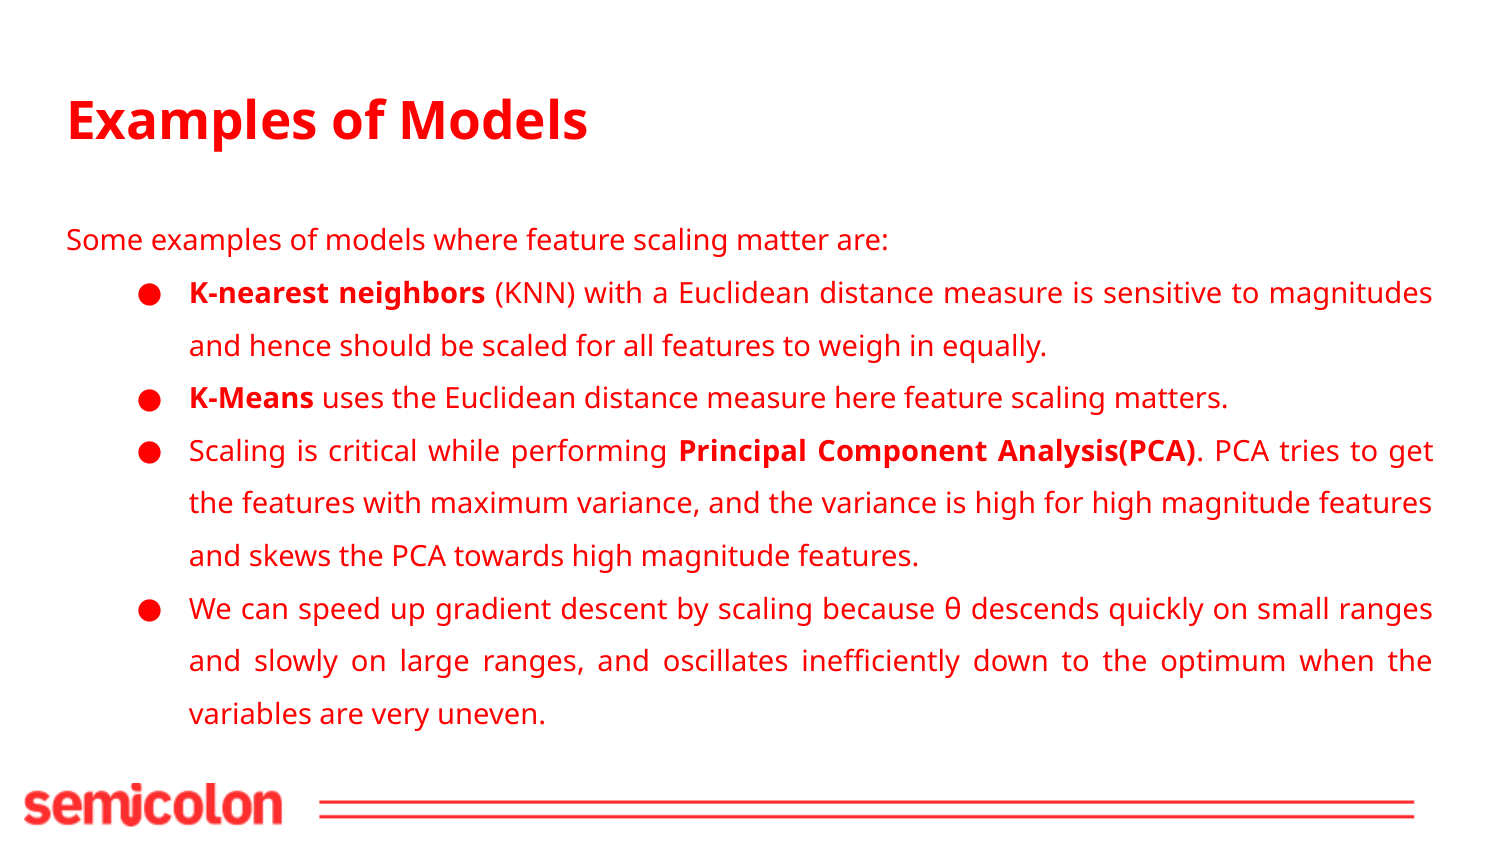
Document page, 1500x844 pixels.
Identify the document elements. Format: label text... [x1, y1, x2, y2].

list Some examples of models where feature scaling matter are: K-nearest neighbors (KNN) with a Euclidean distance measure is sensitive to magnitudes and hence should be scaled for all features to weigh in equally. K-Means uses the Euclidean distance measure here feature scaling matters. Scaling is critical while performing Principal Component Analysis(PCA). PCA tries to get the features with maximum variance, and the variance is high for high magnitude features and skews the PCA towards high magnitude features. We can speed up gradient descent by scaling because θ descends quickly on small ranges and slowly on large ranges, and oscillates inefficiently down to the optimum when the variables are very uneven. [51, 189, 1449, 750]
title Examples of Models [51, 71, 1449, 166]
picture [24, 783, 1416, 830]
